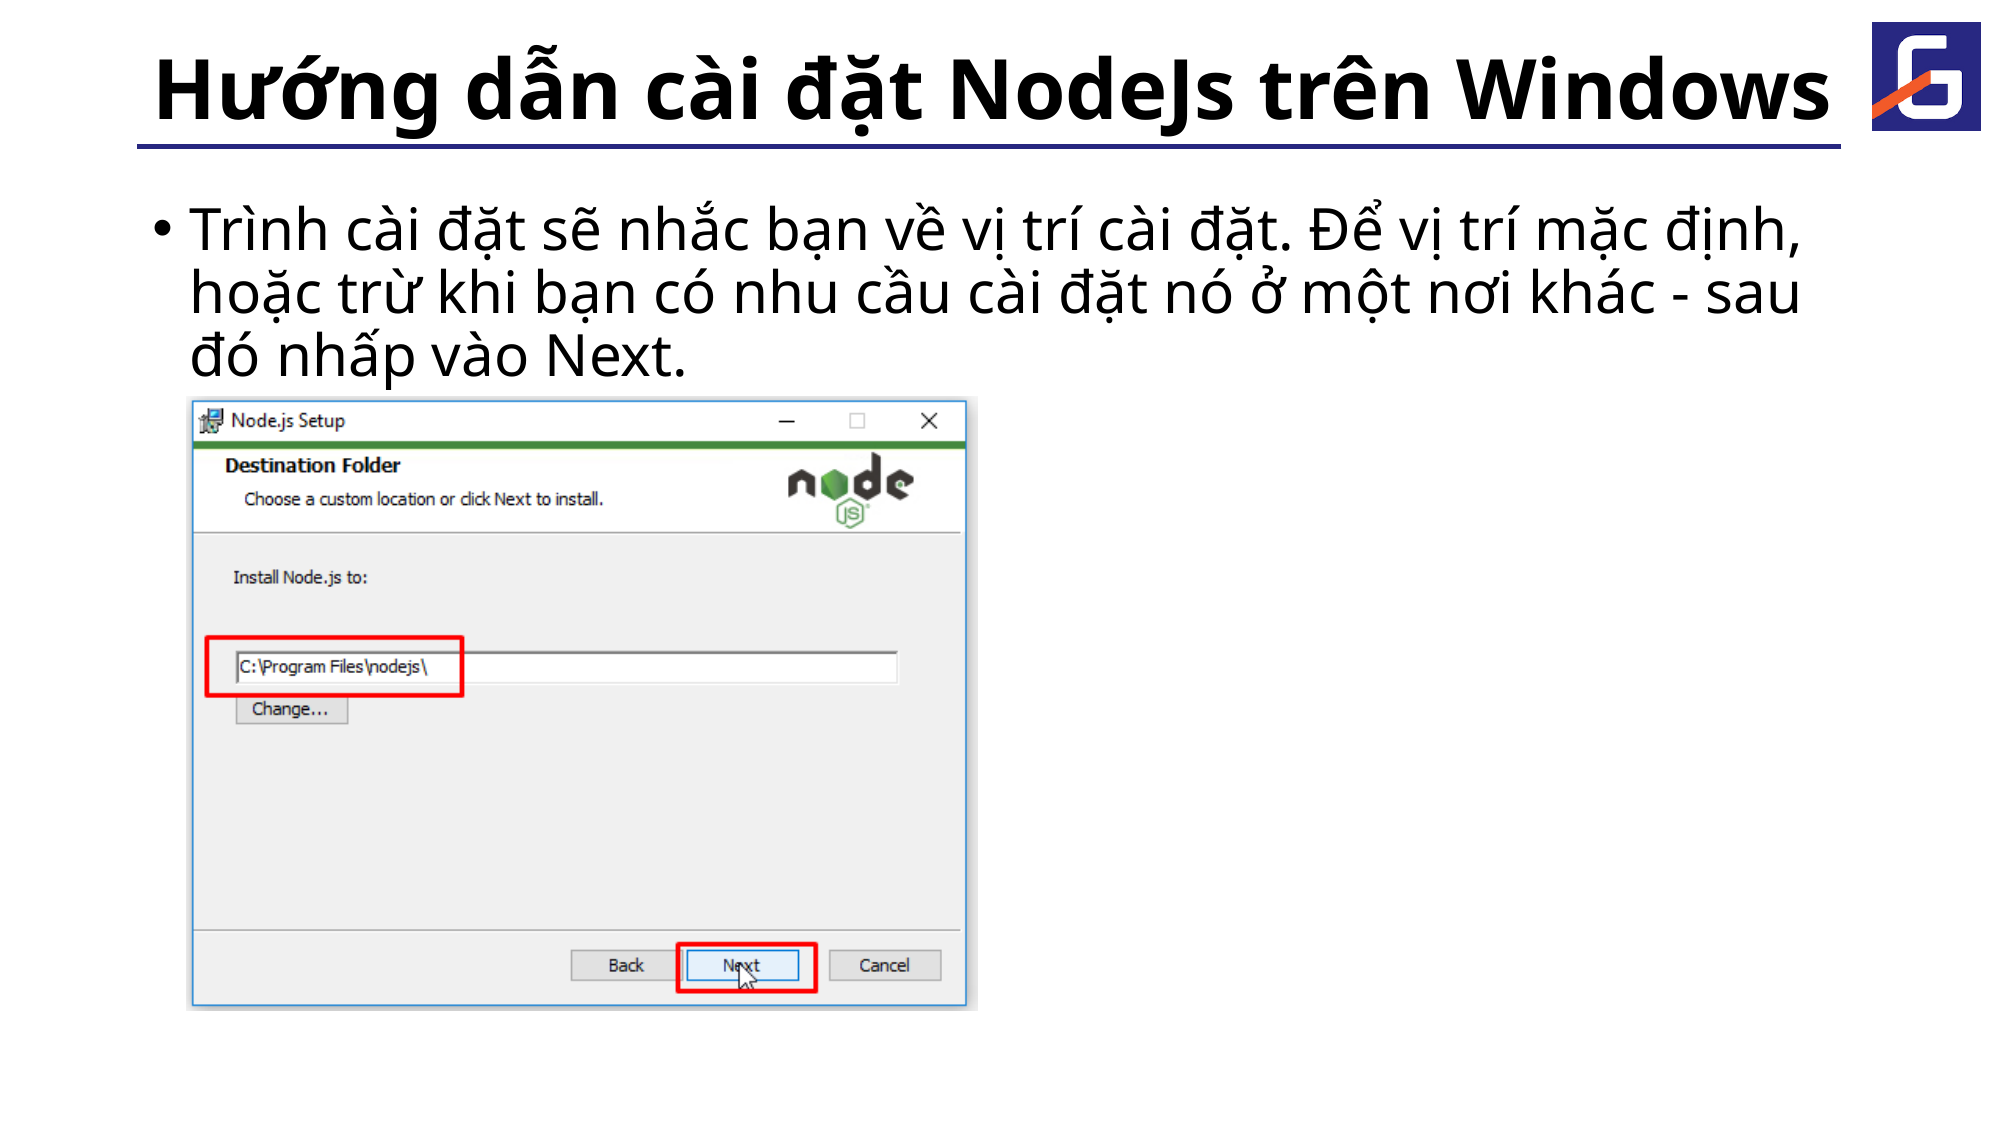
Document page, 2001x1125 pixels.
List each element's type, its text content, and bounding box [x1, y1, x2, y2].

picture [186, 396, 978, 1011]
picture [1872, 22, 1981, 131]
list Trình cài đặt sẽ nhắc bạn về vị trí cài đặt. Để vị trí mặc định, hoặc trừ khi bạn có nhu cầu cài đặt nó ở một nơi khác - sau đó nhấp vào Next. [137, 192, 1863, 1070]
title Hướng dẫn cài đặt NodeJs trên Windows [137, 26, 1863, 160]
